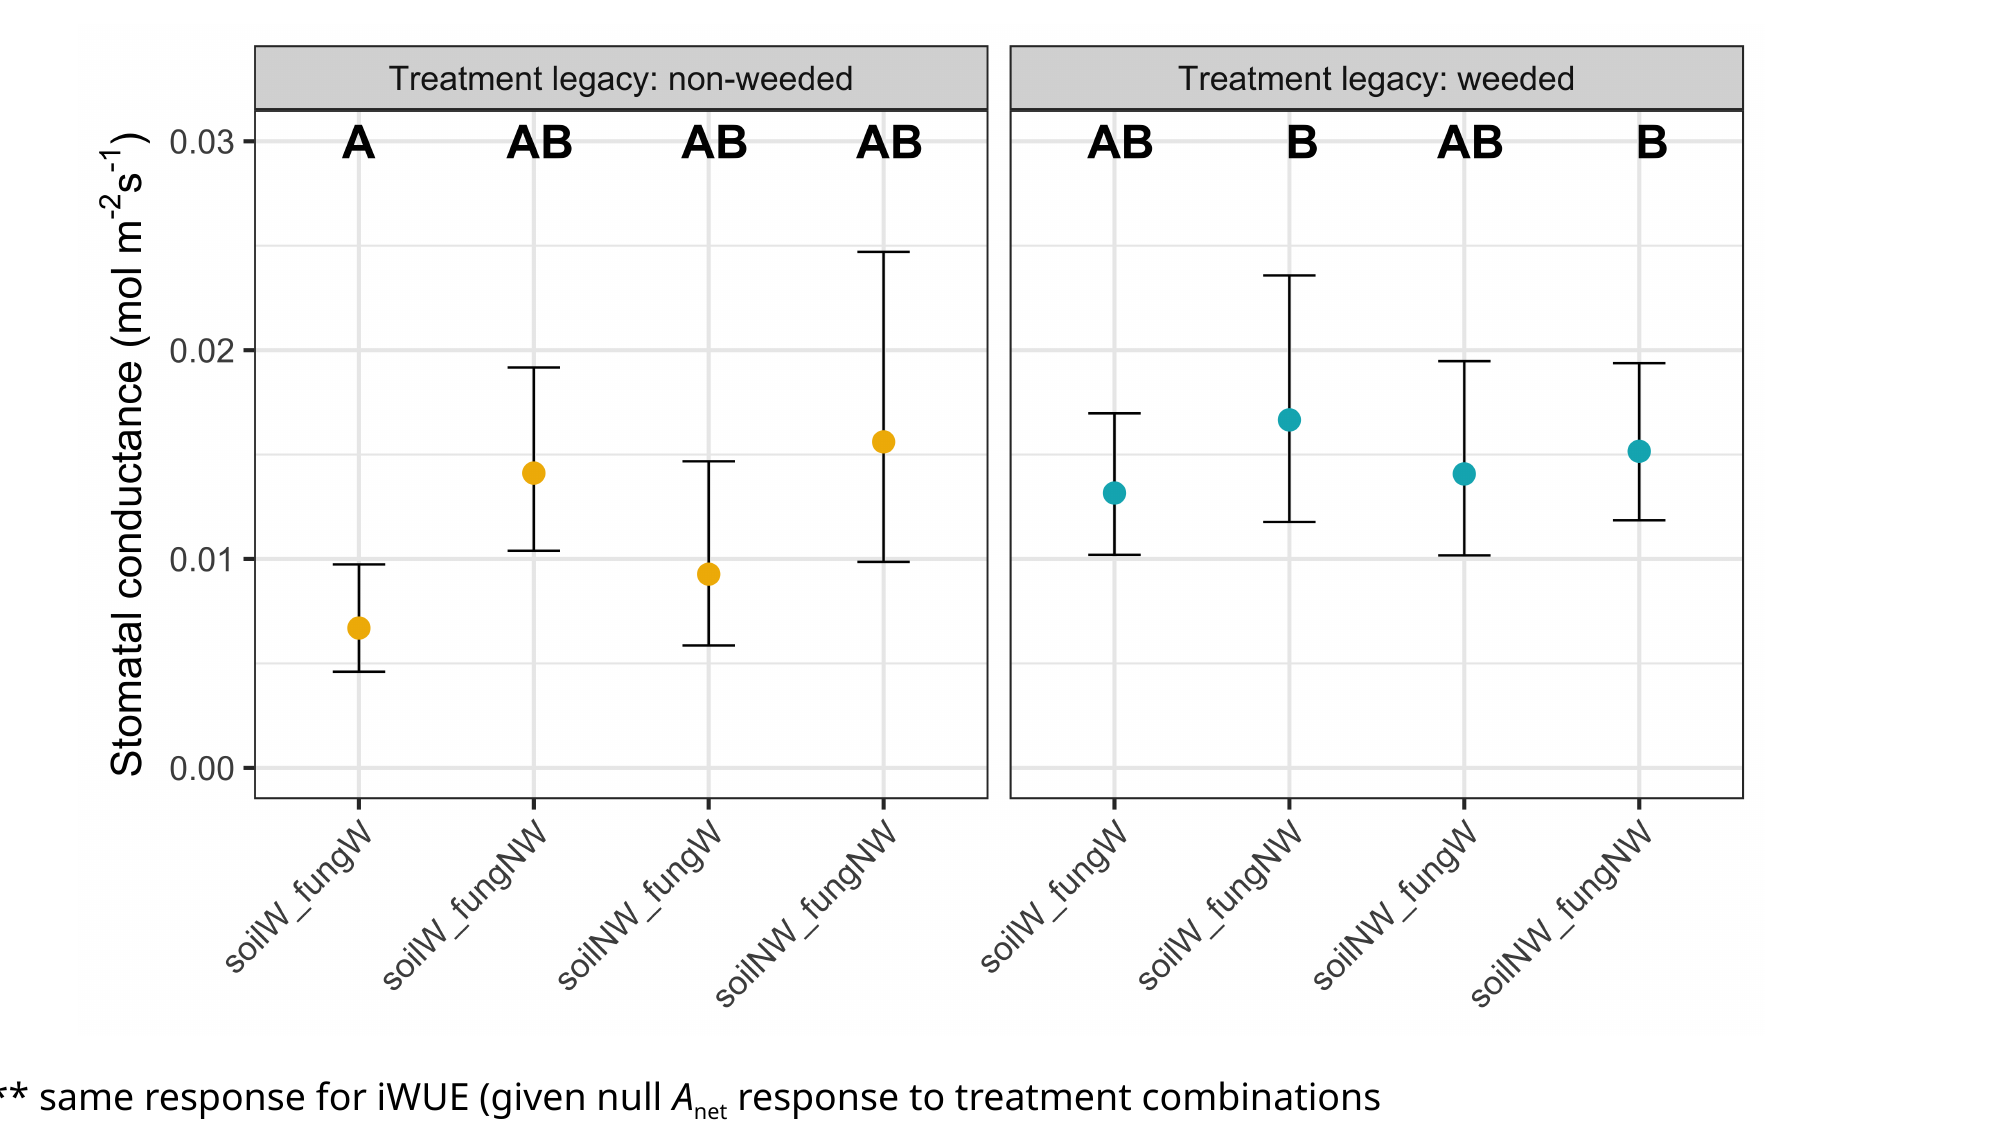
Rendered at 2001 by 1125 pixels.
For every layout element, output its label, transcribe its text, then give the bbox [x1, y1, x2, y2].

text_box ** same response for iWUE (given null Anet response to treatment combinations [0, 1065, 1397, 1125]
picture [77, 23, 1765, 1037]
